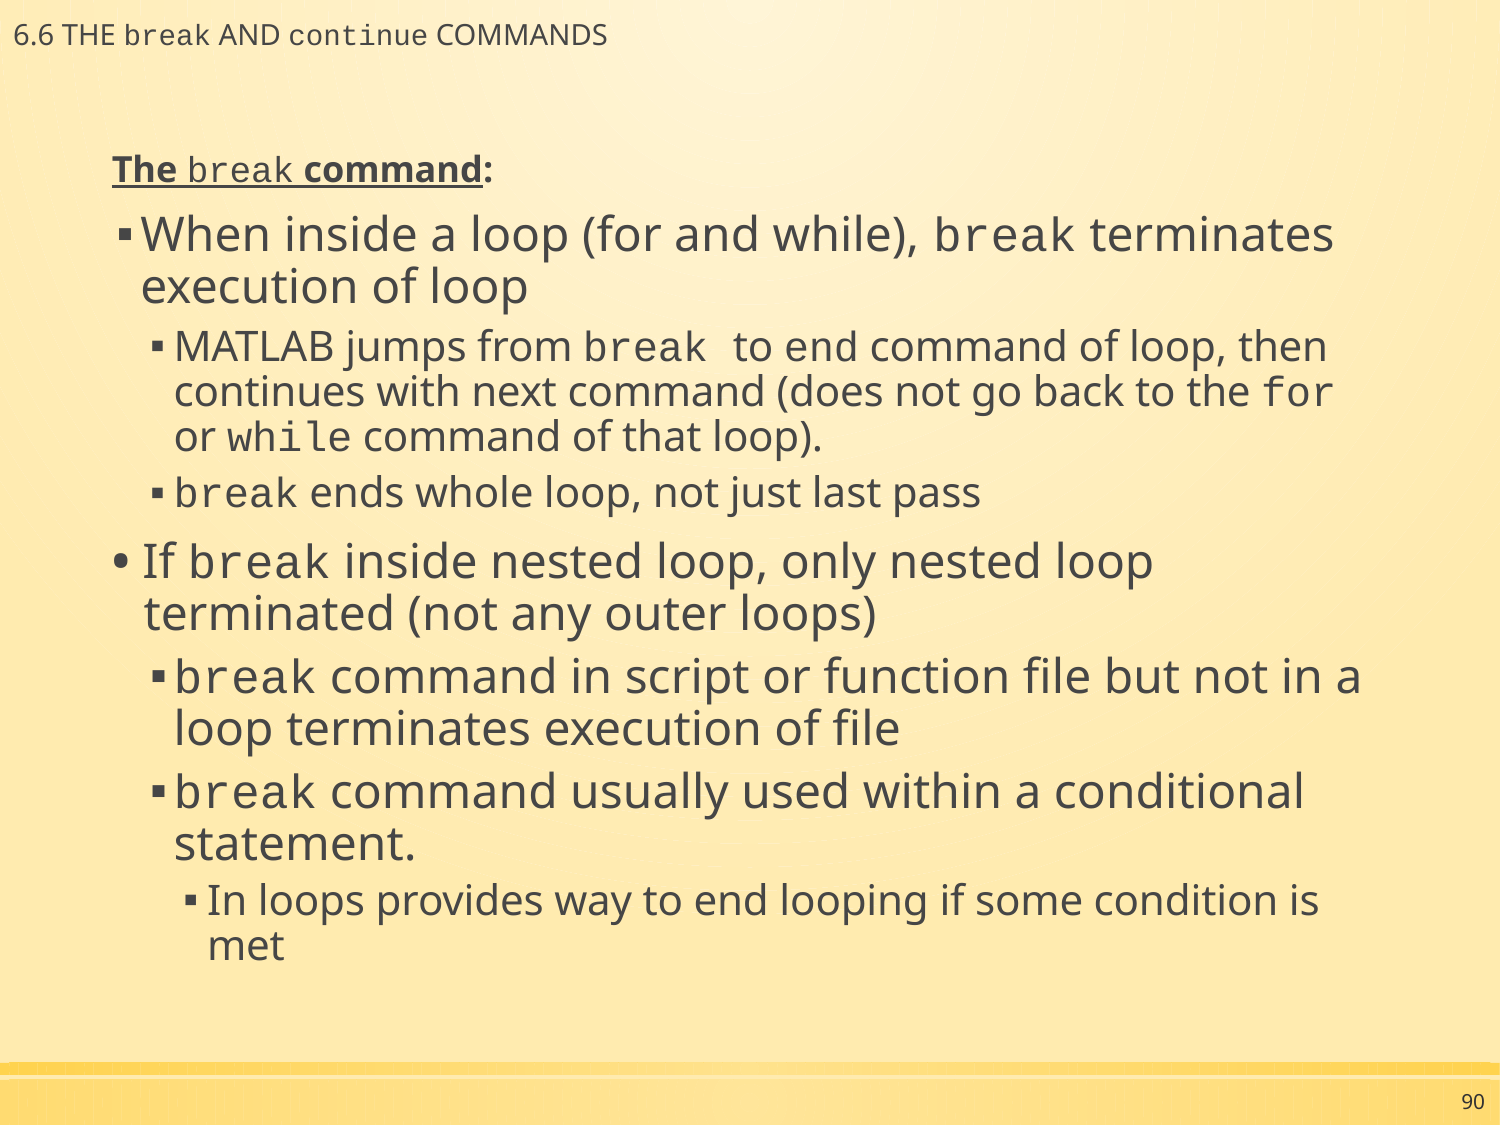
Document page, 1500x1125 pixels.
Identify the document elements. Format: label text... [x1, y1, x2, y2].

list The break command: When inside a loop (for and while), break terminates execution of loop MATLAB jumps from break to end command of loop, then continues with next command (does not go back to the for or while command of that loop). break ends whole loop, not just last pass • If break inside nested loop, only nested loop terminated (not any outer loops) break command in script or function file but not in a loop terminates execution of file break command usually used within a conditional statement. In loops provides way to end looping if some condition is met [96, 143, 1404, 982]
list 6.6 THE break AND continue COMMANDS [12, 12, 615, 63]
slide_number 90 [1421, 1083, 1500, 1122]
